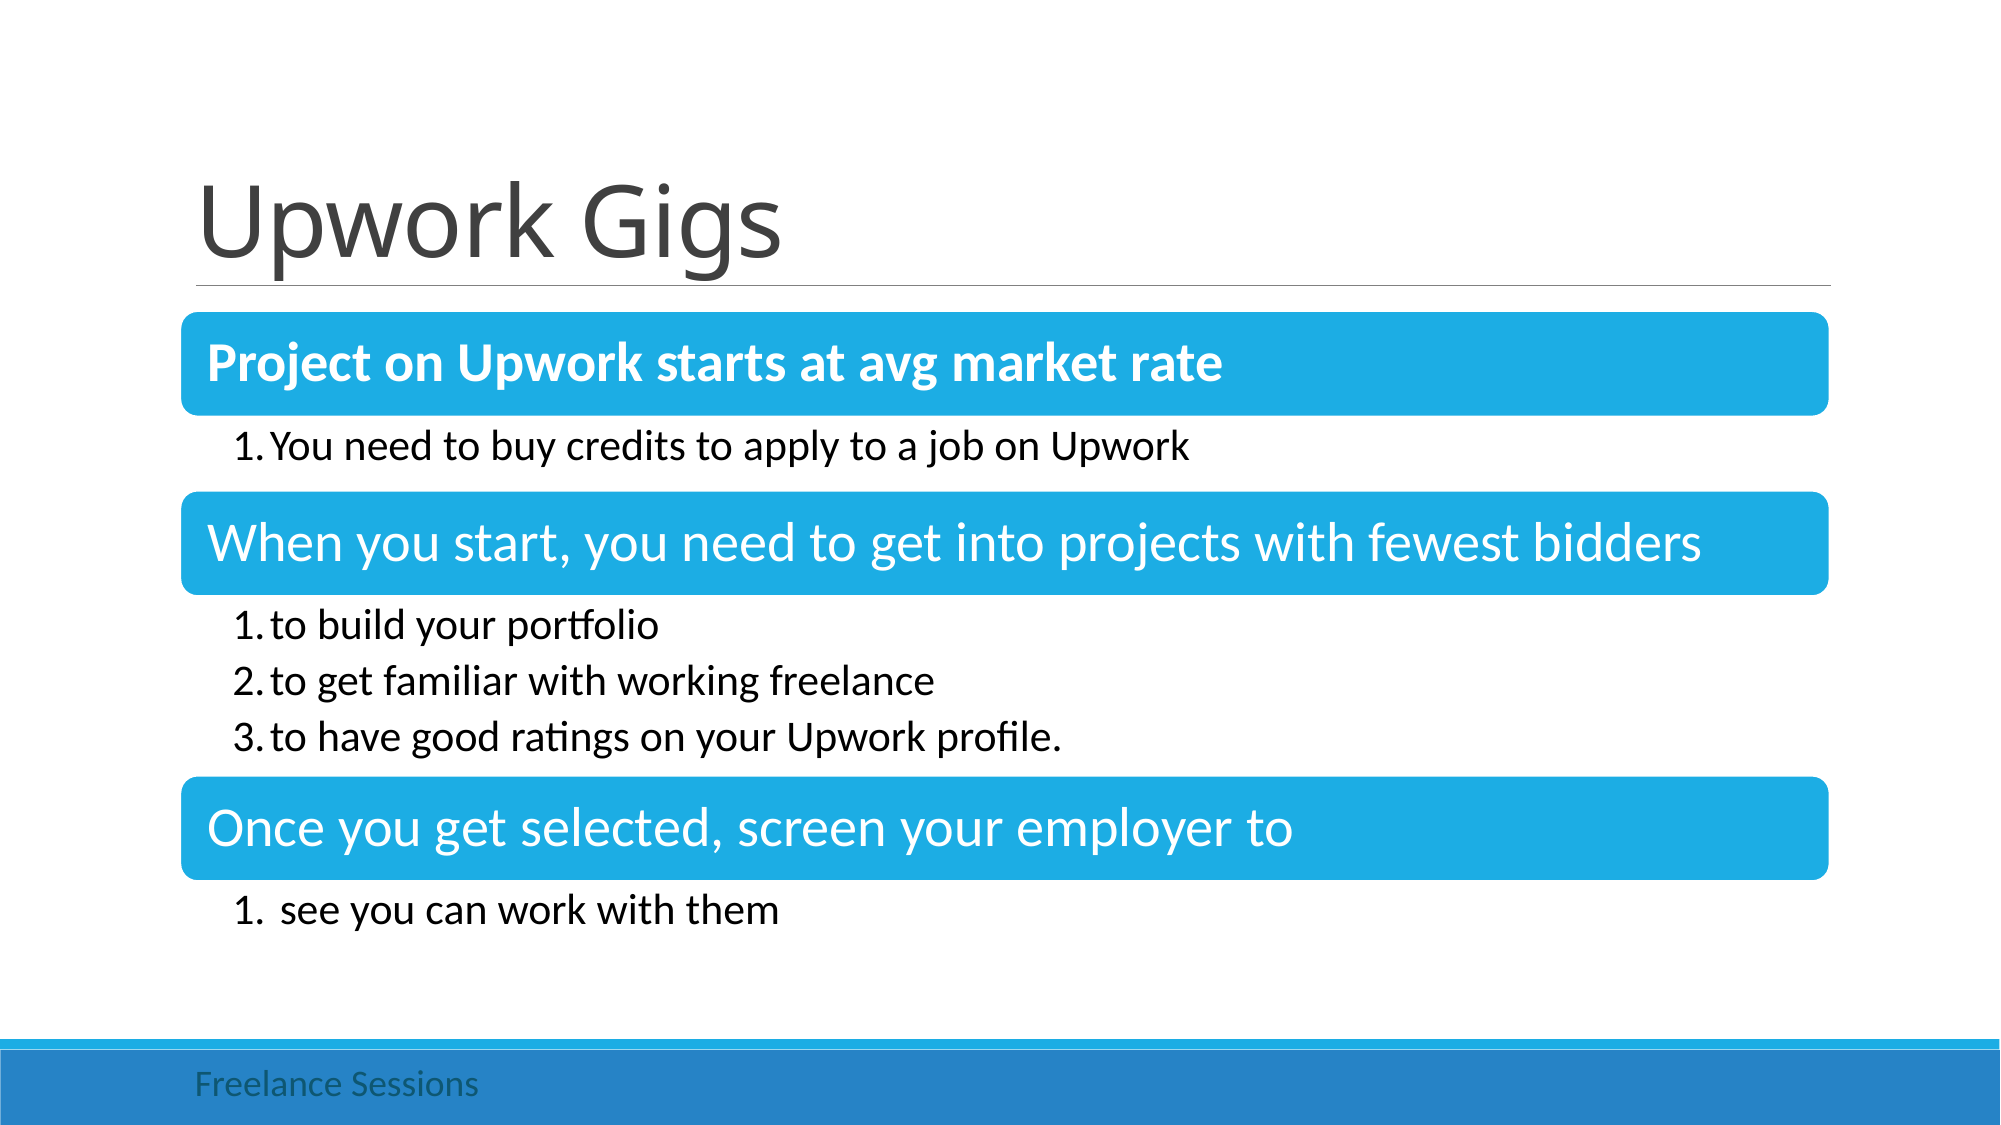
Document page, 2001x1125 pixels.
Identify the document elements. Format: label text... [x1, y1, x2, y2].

text_box Freelance Sessions [180, 1051, 1348, 1112]
title Upwork Gigs [180, 47, 1830, 285]
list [179, 302, 1831, 964]
